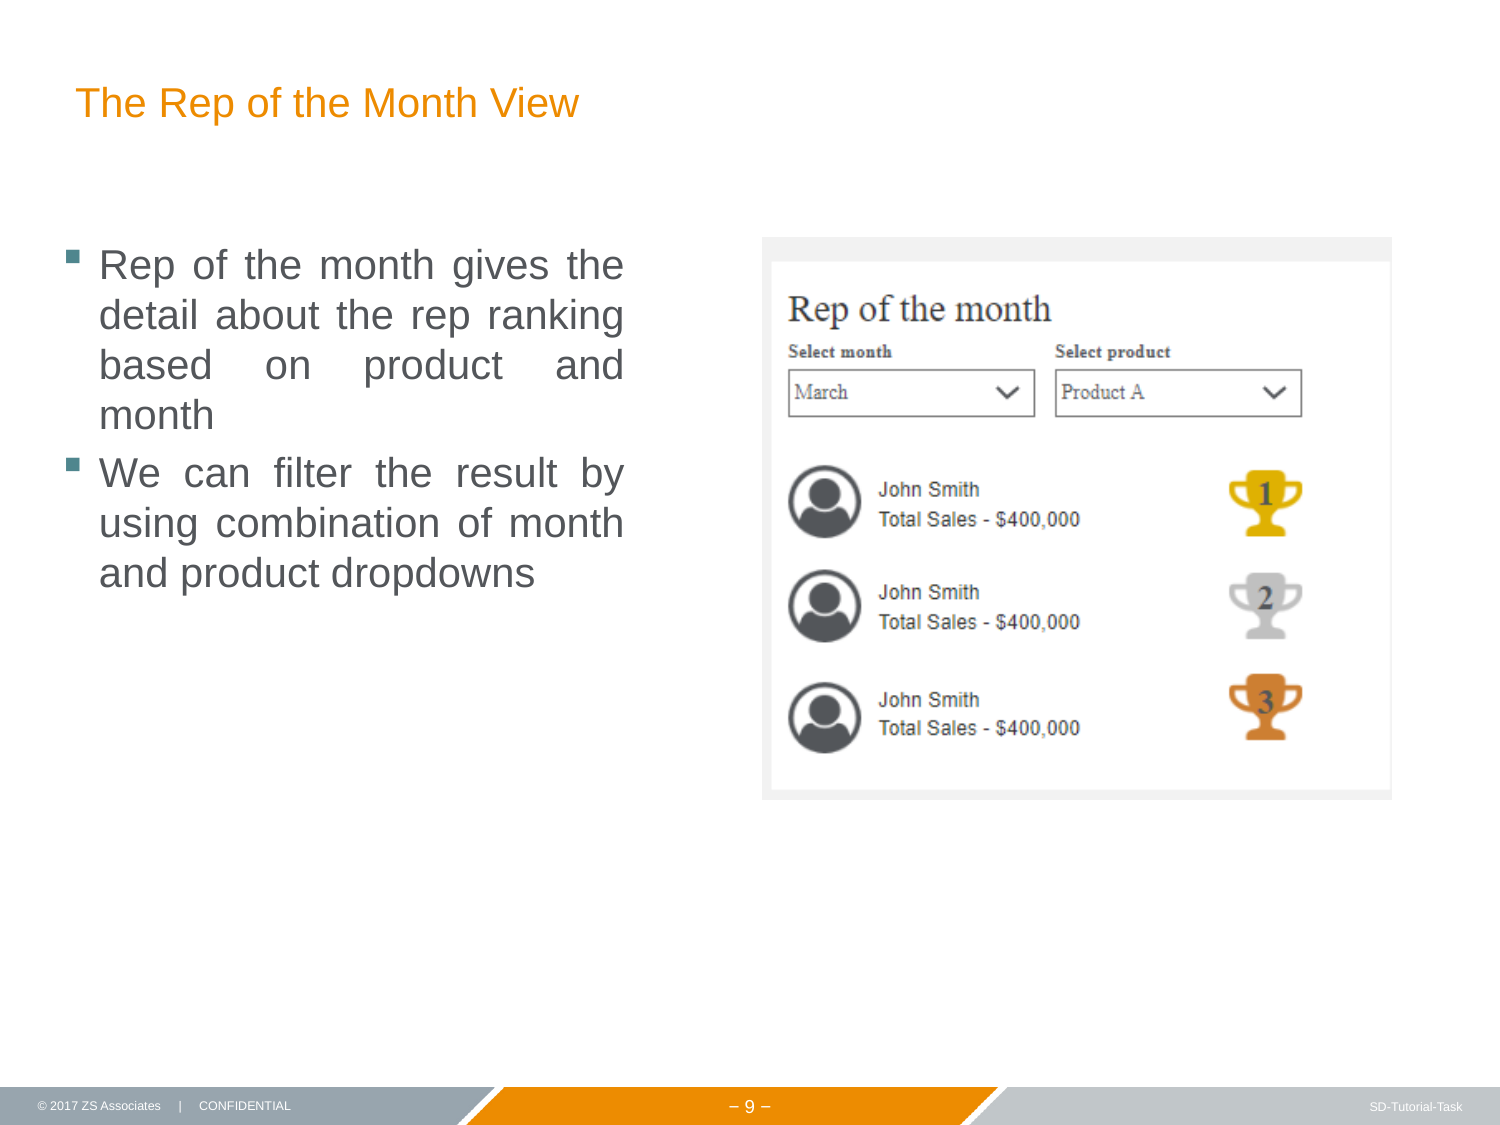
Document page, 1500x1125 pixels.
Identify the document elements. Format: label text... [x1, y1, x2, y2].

picture [0, 1087, 1500, 1125]
title The Rep of the Month View [74, 74, 1426, 126]
picture [762, 237, 1392, 801]
list Rep of the month gives the detail about the rep ranking based on product and month We can filter the result by using combination of month and product dropdowns [62, 237, 626, 918]
